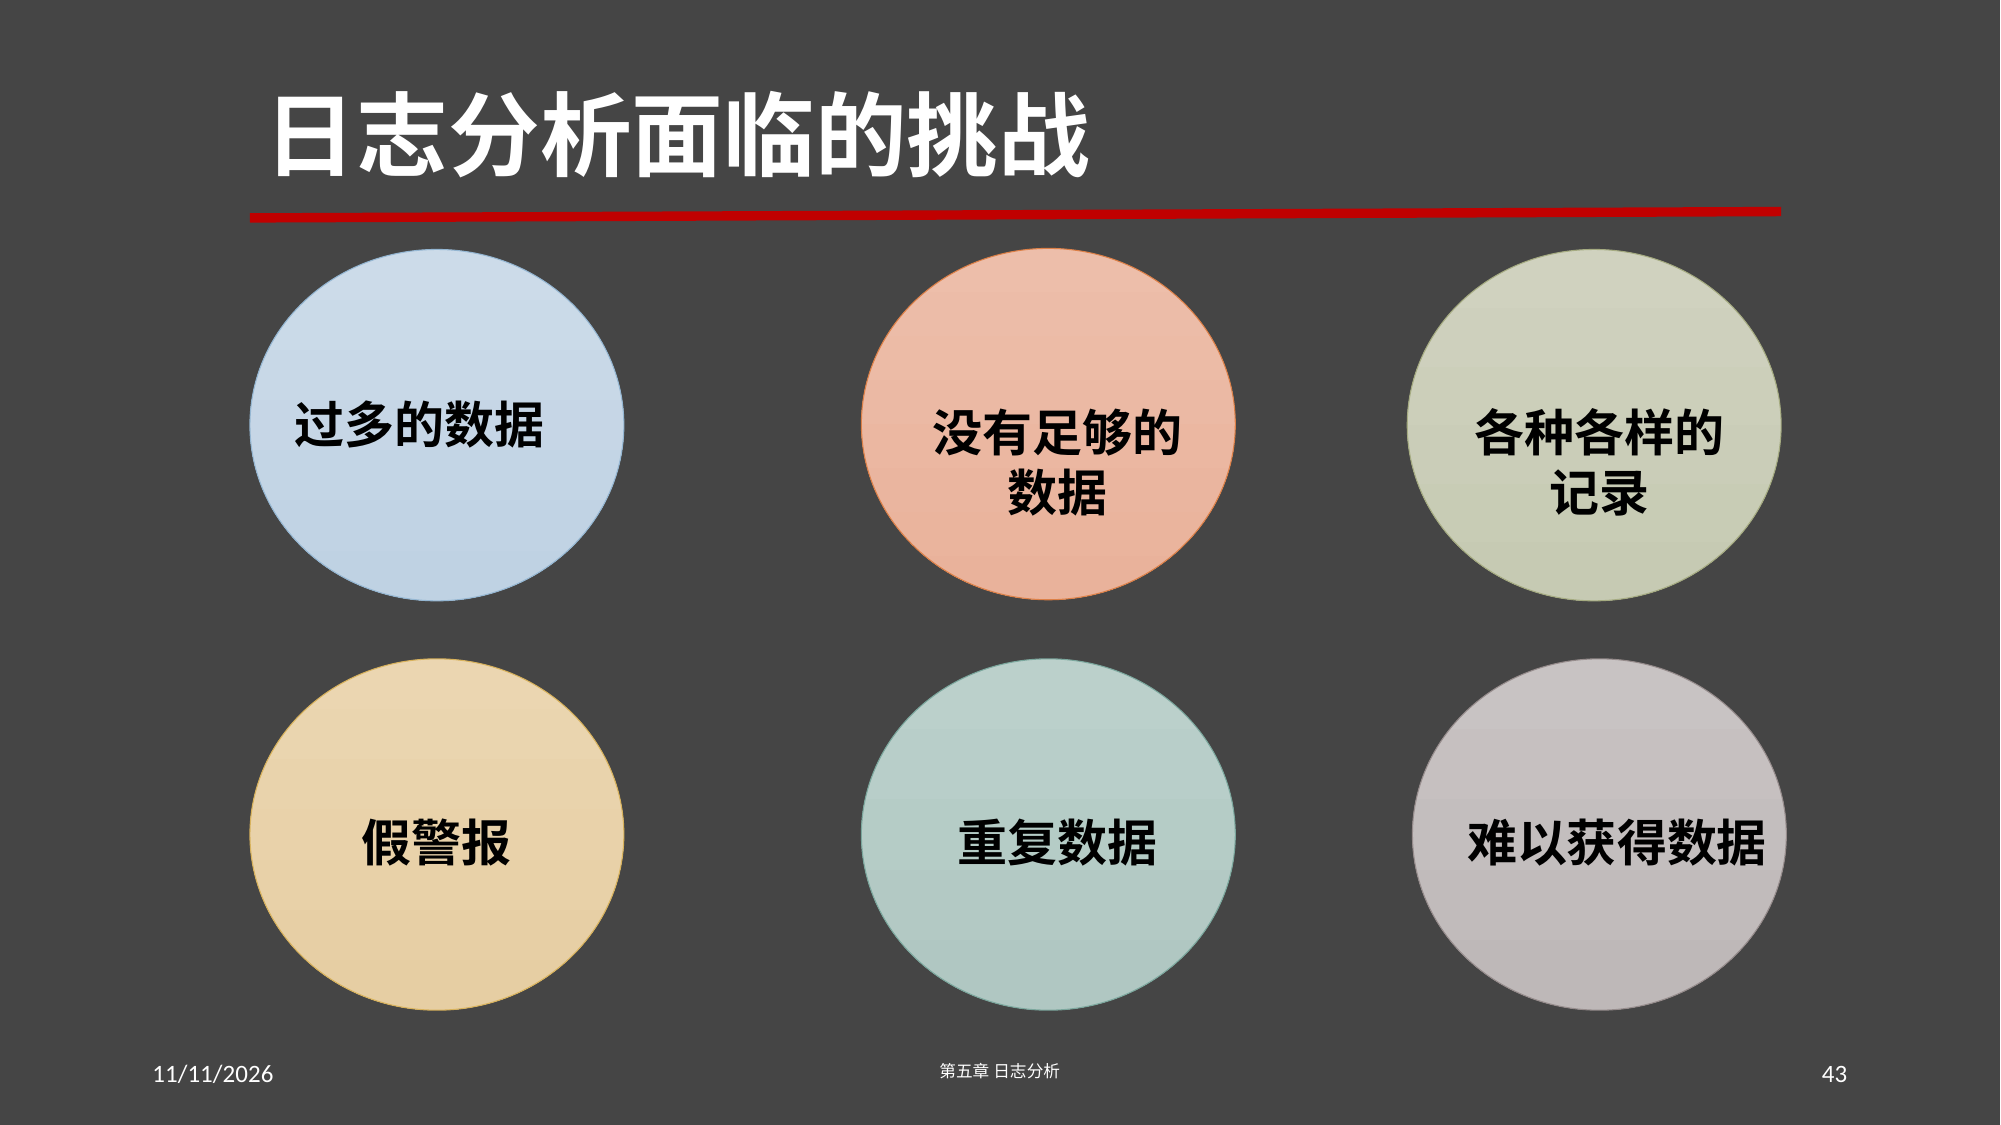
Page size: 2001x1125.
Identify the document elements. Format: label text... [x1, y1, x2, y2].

text_box [249, 248, 625, 602]
slide_number 43 [1412, 1042, 1863, 1103]
footer 第五章 日志分析 [662, 1042, 1338, 1103]
text_box [860, 658, 1236, 1011]
text_box 没有足够的数据 [908, 394, 1207, 529]
text_box [1406, 248, 1782, 519]
text_box 过多的数据 [280, 386, 594, 462]
text_box [1411, 658, 1785, 1011]
text_box 各种各样的记录 [1435, 394, 1764, 529]
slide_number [137, 1042, 588, 1103]
text_box [1442, 529, 1746, 602]
text_box 假警报 [268, 804, 606, 880]
text_box 重复数据 [889, 804, 1226, 880]
text_box [249, 658, 625, 1011]
title 日志分析面临的挑战 [249, 30, 1782, 249]
text_box 难以获得数据 [1447, 804, 1787, 880]
text_box [860, 247, 1236, 601]
